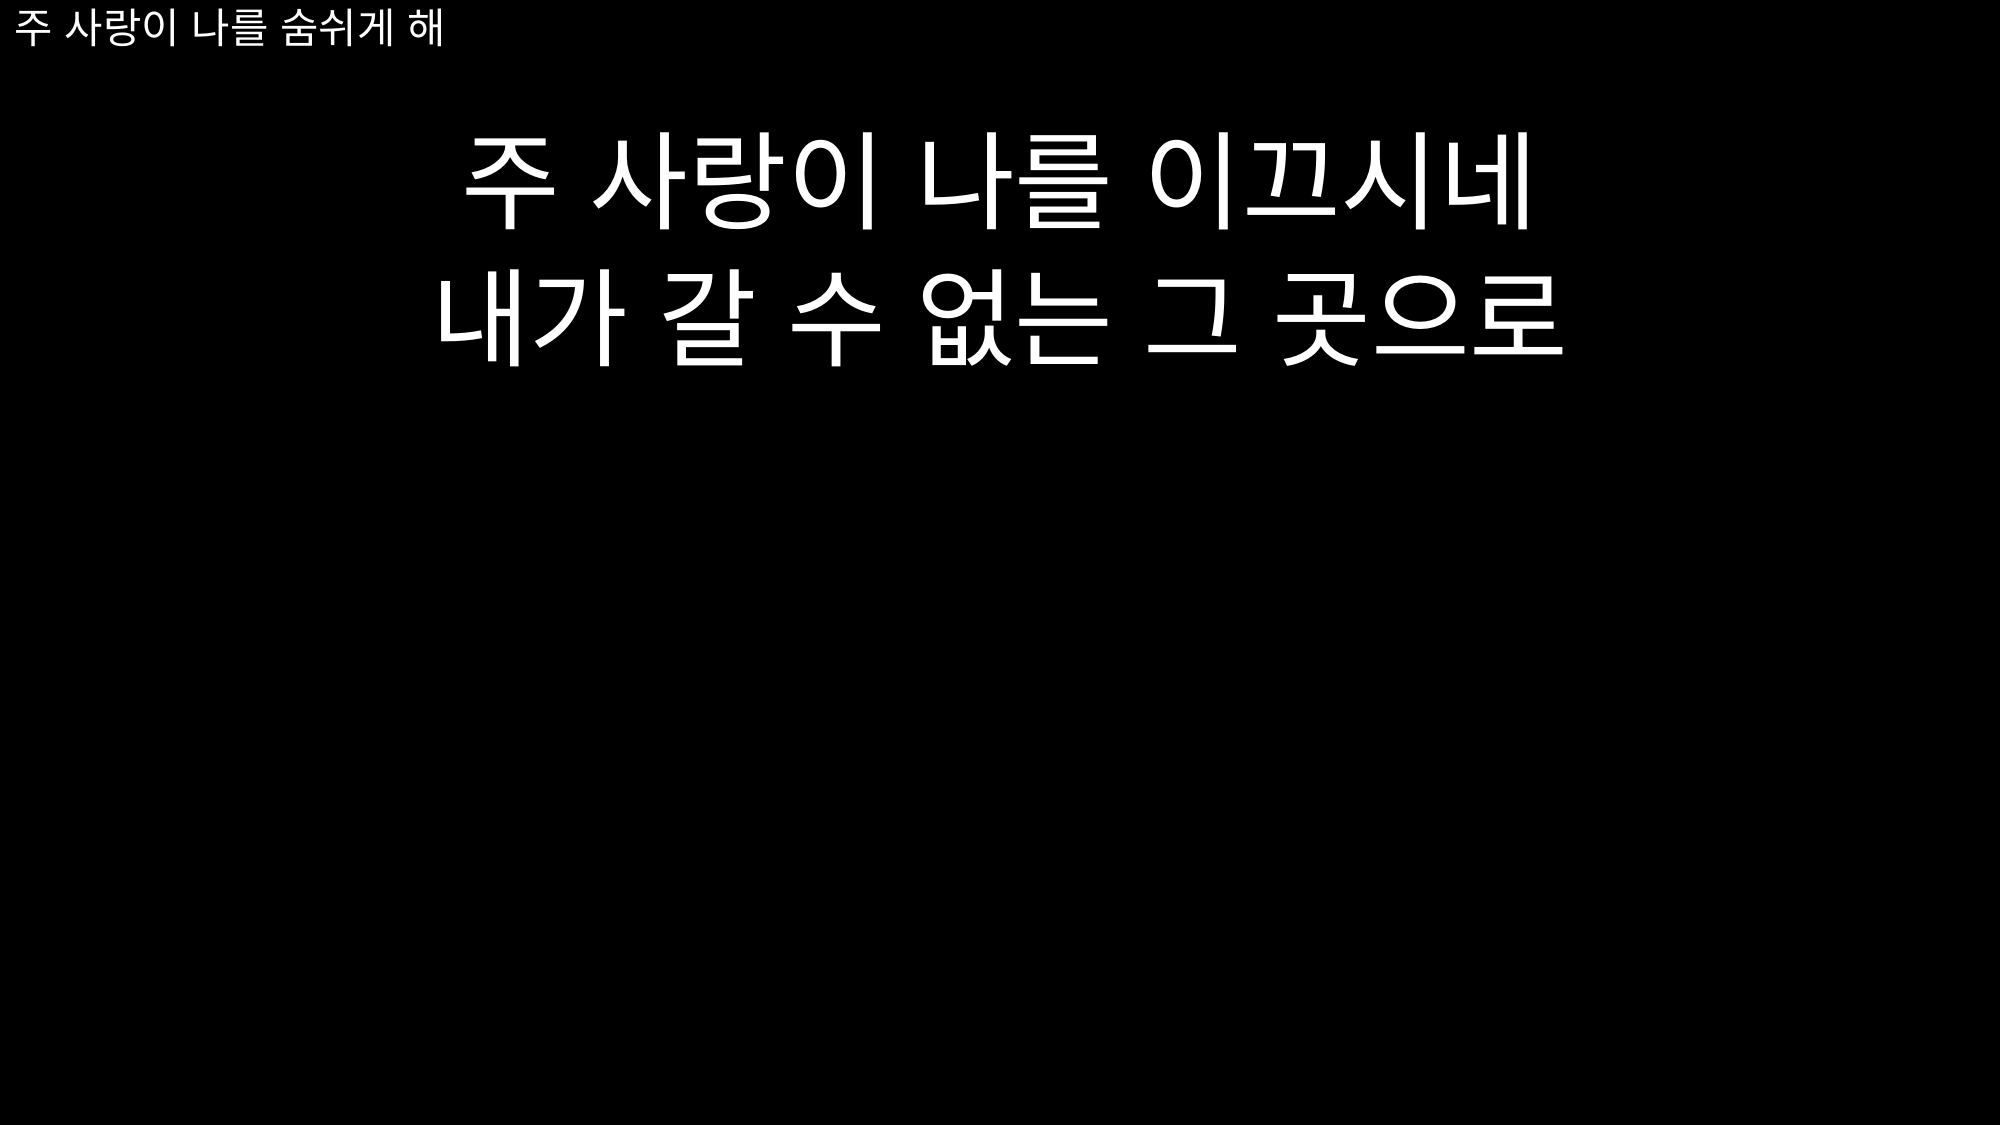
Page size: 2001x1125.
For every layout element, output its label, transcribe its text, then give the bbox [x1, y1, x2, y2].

subtitle 주 사랑이 나를 이끄시네 내가 갈 수 없는 그 곳으로 [0, 3, 2000, 781]
